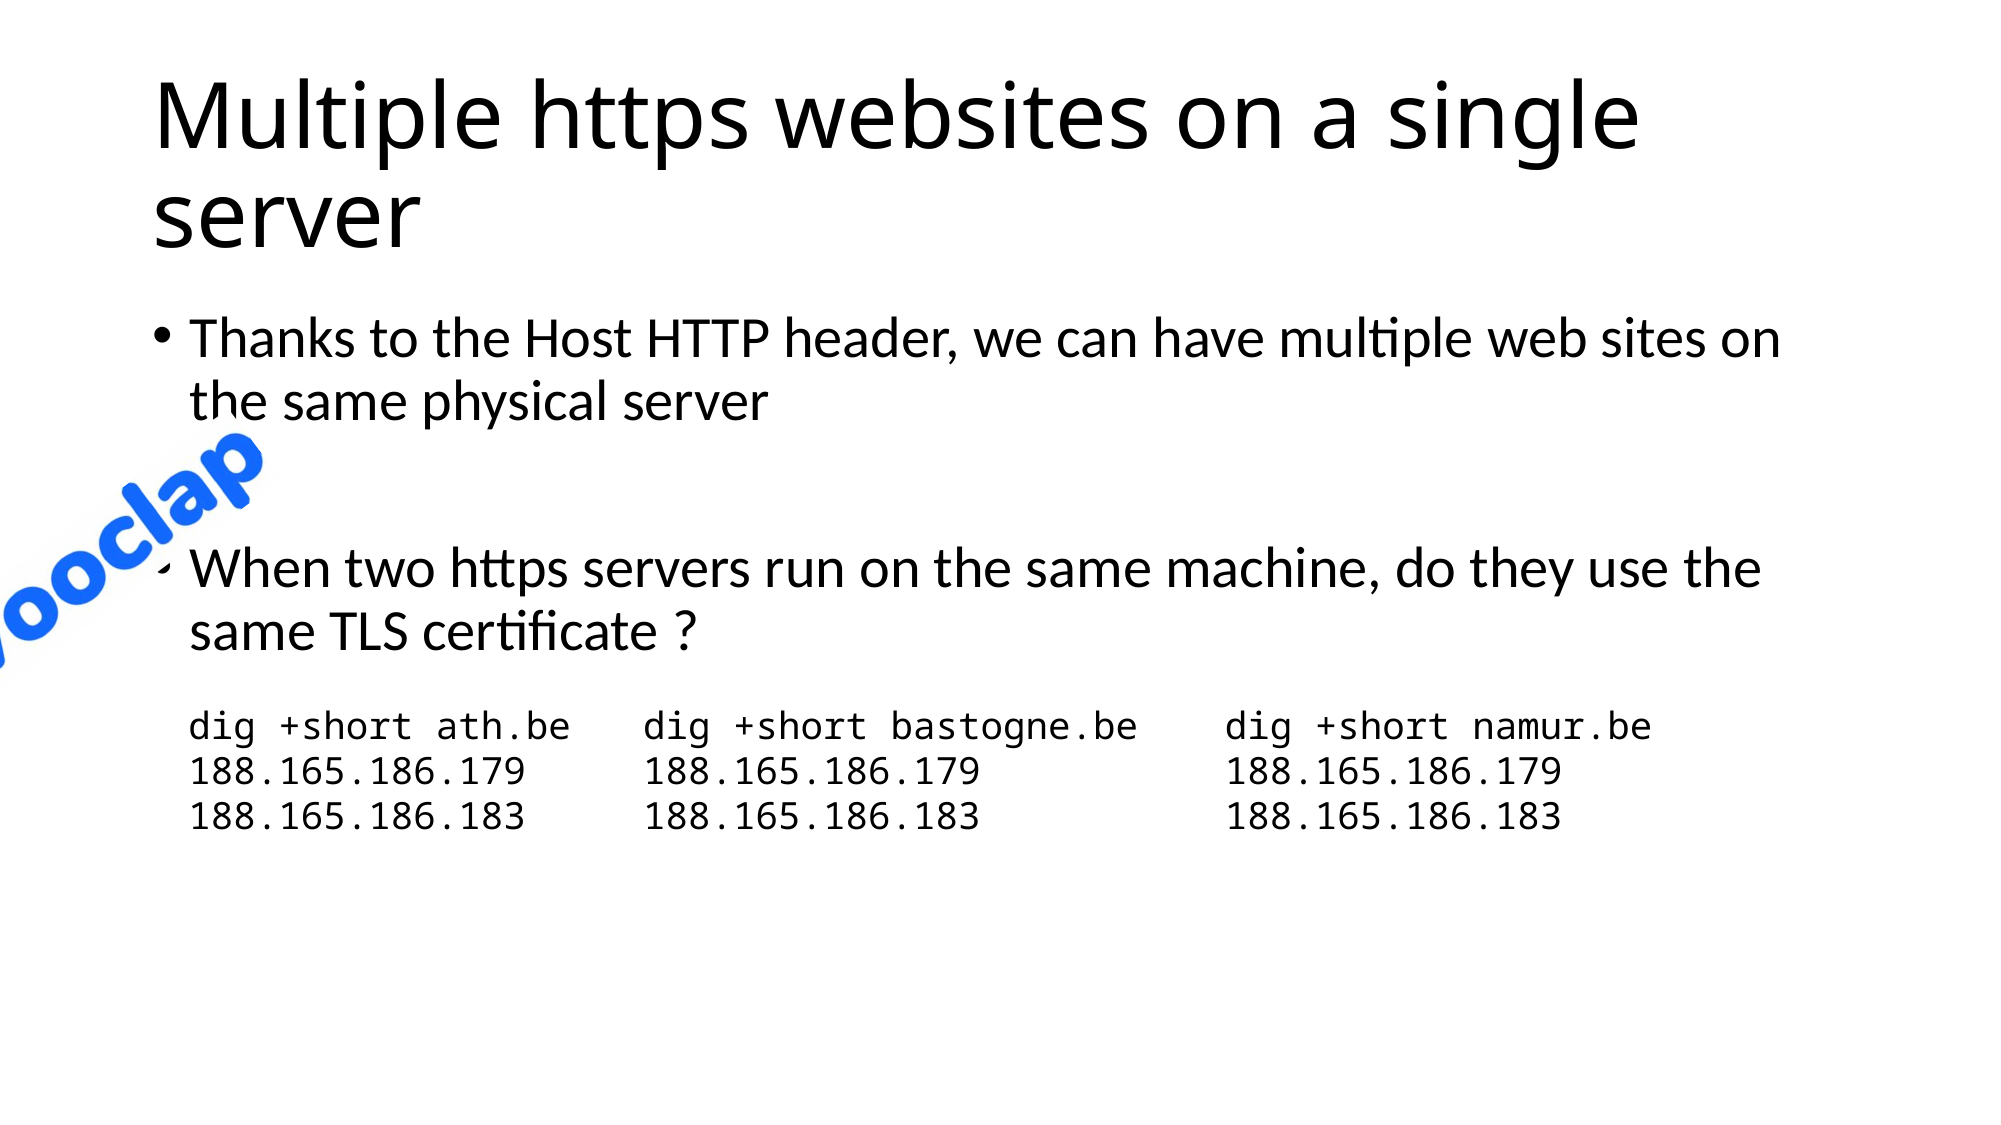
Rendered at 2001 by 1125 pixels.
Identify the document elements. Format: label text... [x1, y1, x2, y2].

text_box dig +short namur.be 188.165.186.179 188.165.186.183 [1210, 694, 2000, 845]
title Multiple https websites on a single server [137, 59, 1863, 278]
picture [0, 410, 294, 689]
text_box dig +short ath.be 188.165.186.179 188.165.186.183 [173, 694, 628, 845]
list Thanks to the Host HTTP header, we can have multiple web sites on the same physical server When two https servers run on the same machine, do they use the same TLS certificate ? [137, 299, 1863, 1014]
text_box dig +short bastogne.be 188.165.186.179 188.165.186.183 [628, 694, 1210, 845]
